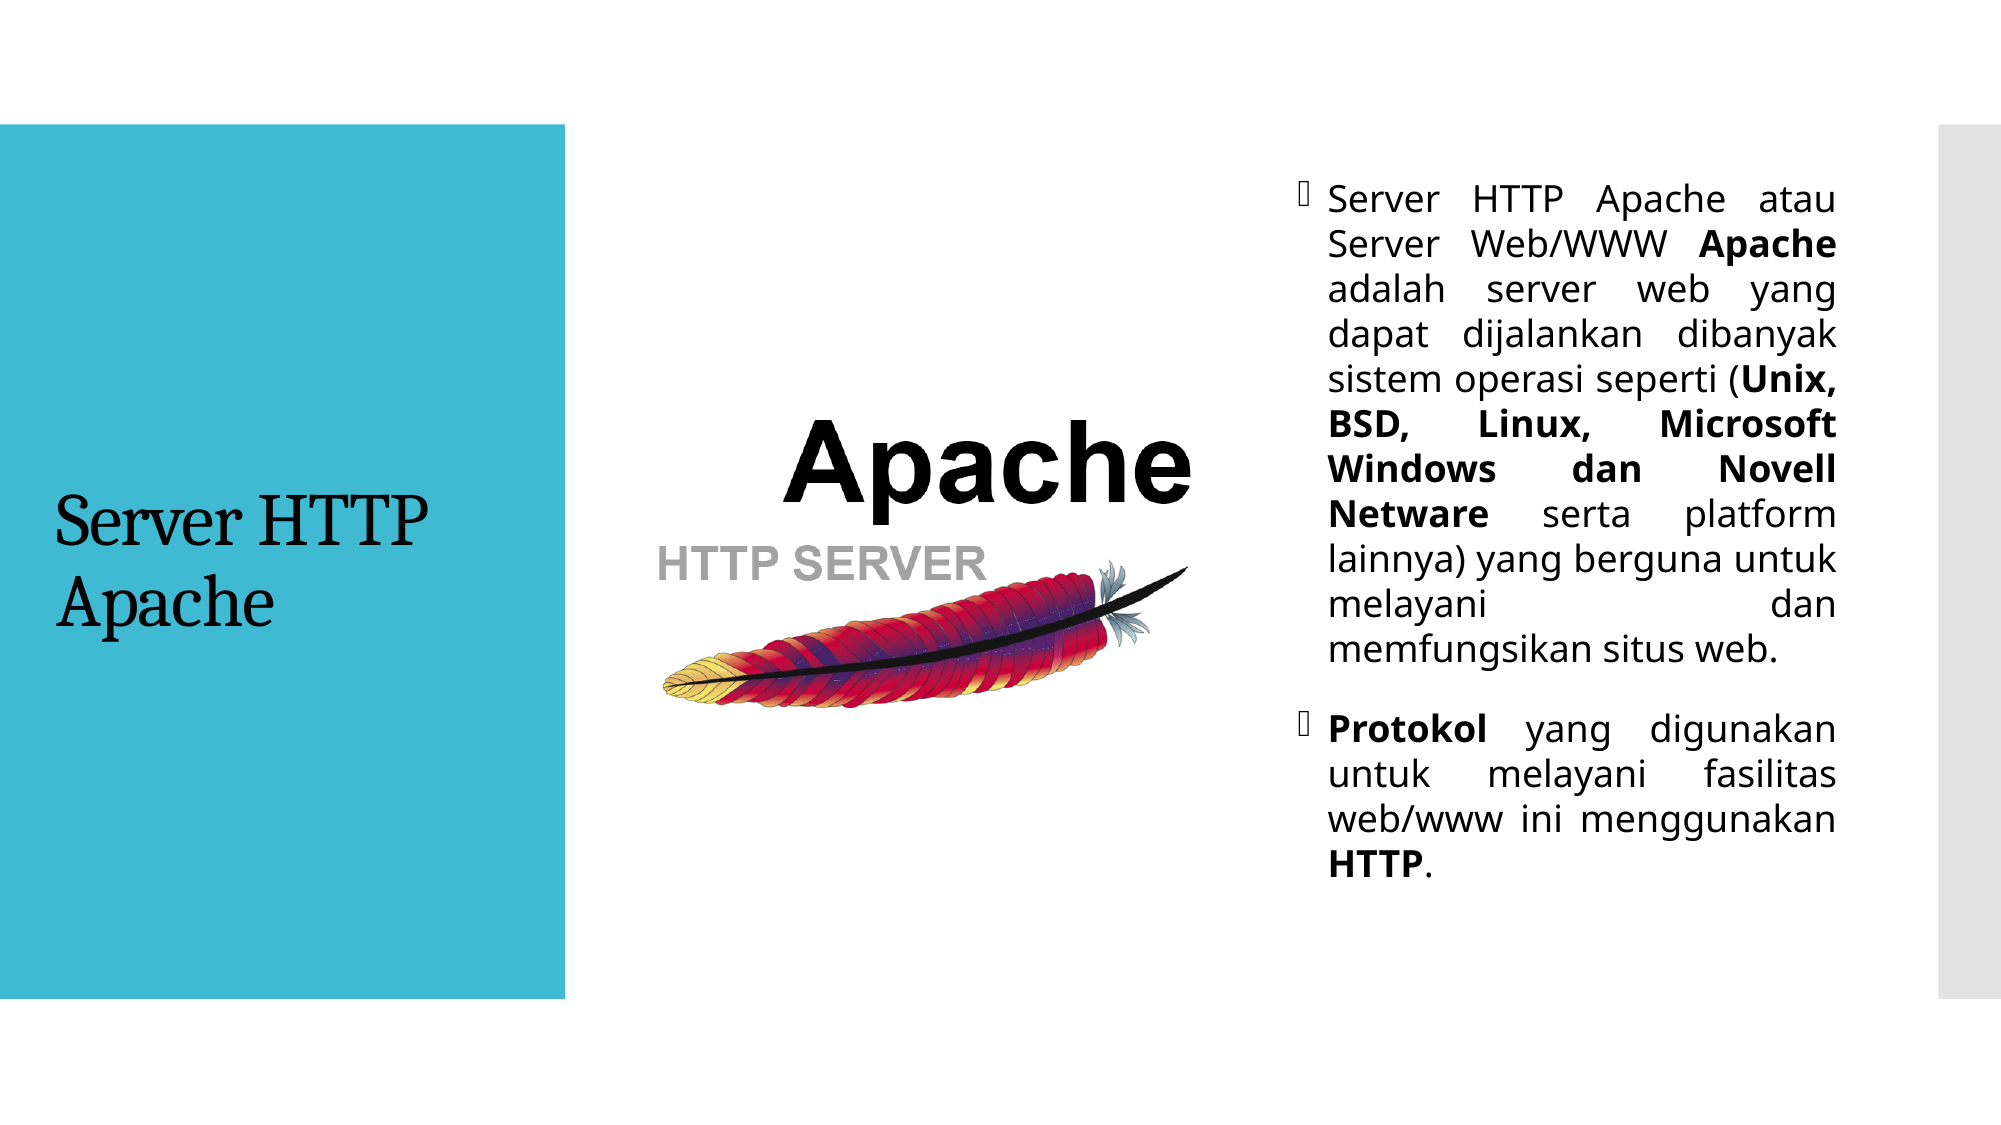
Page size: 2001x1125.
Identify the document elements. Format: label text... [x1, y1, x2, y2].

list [634, 405, 1205, 720]
title Server HTTP Apache [41, 184, 525, 940]
list Server HTTP Apache atau Server Web/WWW Apache adalah server web yang dapat dijalankan dibanyak sistem operasi seperti (Unix, BSD, Linux, Microsoft Windows dan Novell Netware serta platform lainnya) yang berguna untuk melayani dan memfungsikan situs web. Protokol yang digunakan untuk melayani fasilitas web/www ini menggunakan HTTP. [1282, 142, 1853, 983]
